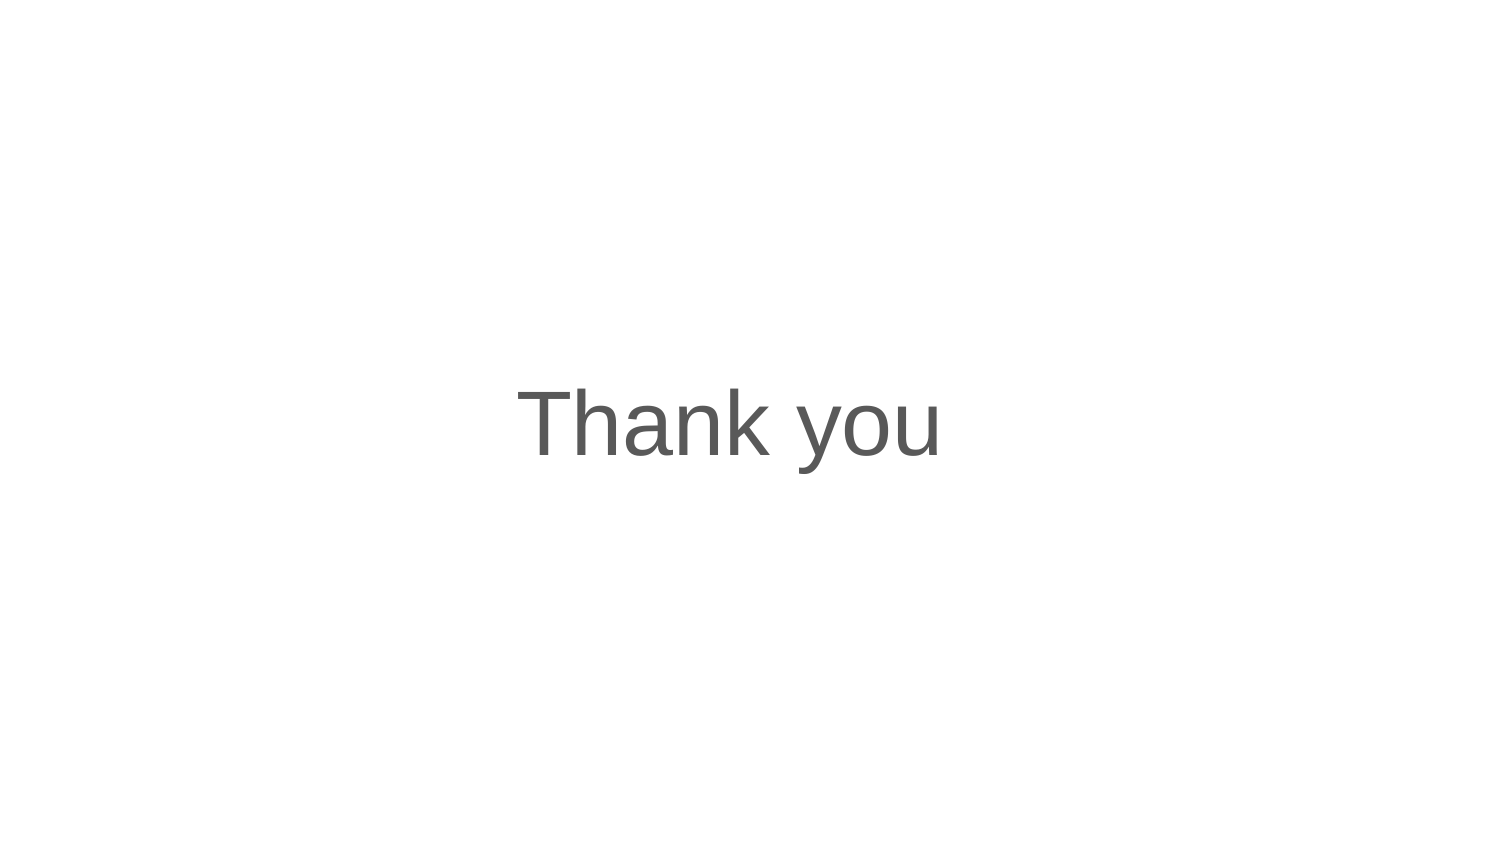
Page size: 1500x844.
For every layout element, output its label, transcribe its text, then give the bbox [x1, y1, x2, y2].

list Thank you [51, 189, 1449, 750]
